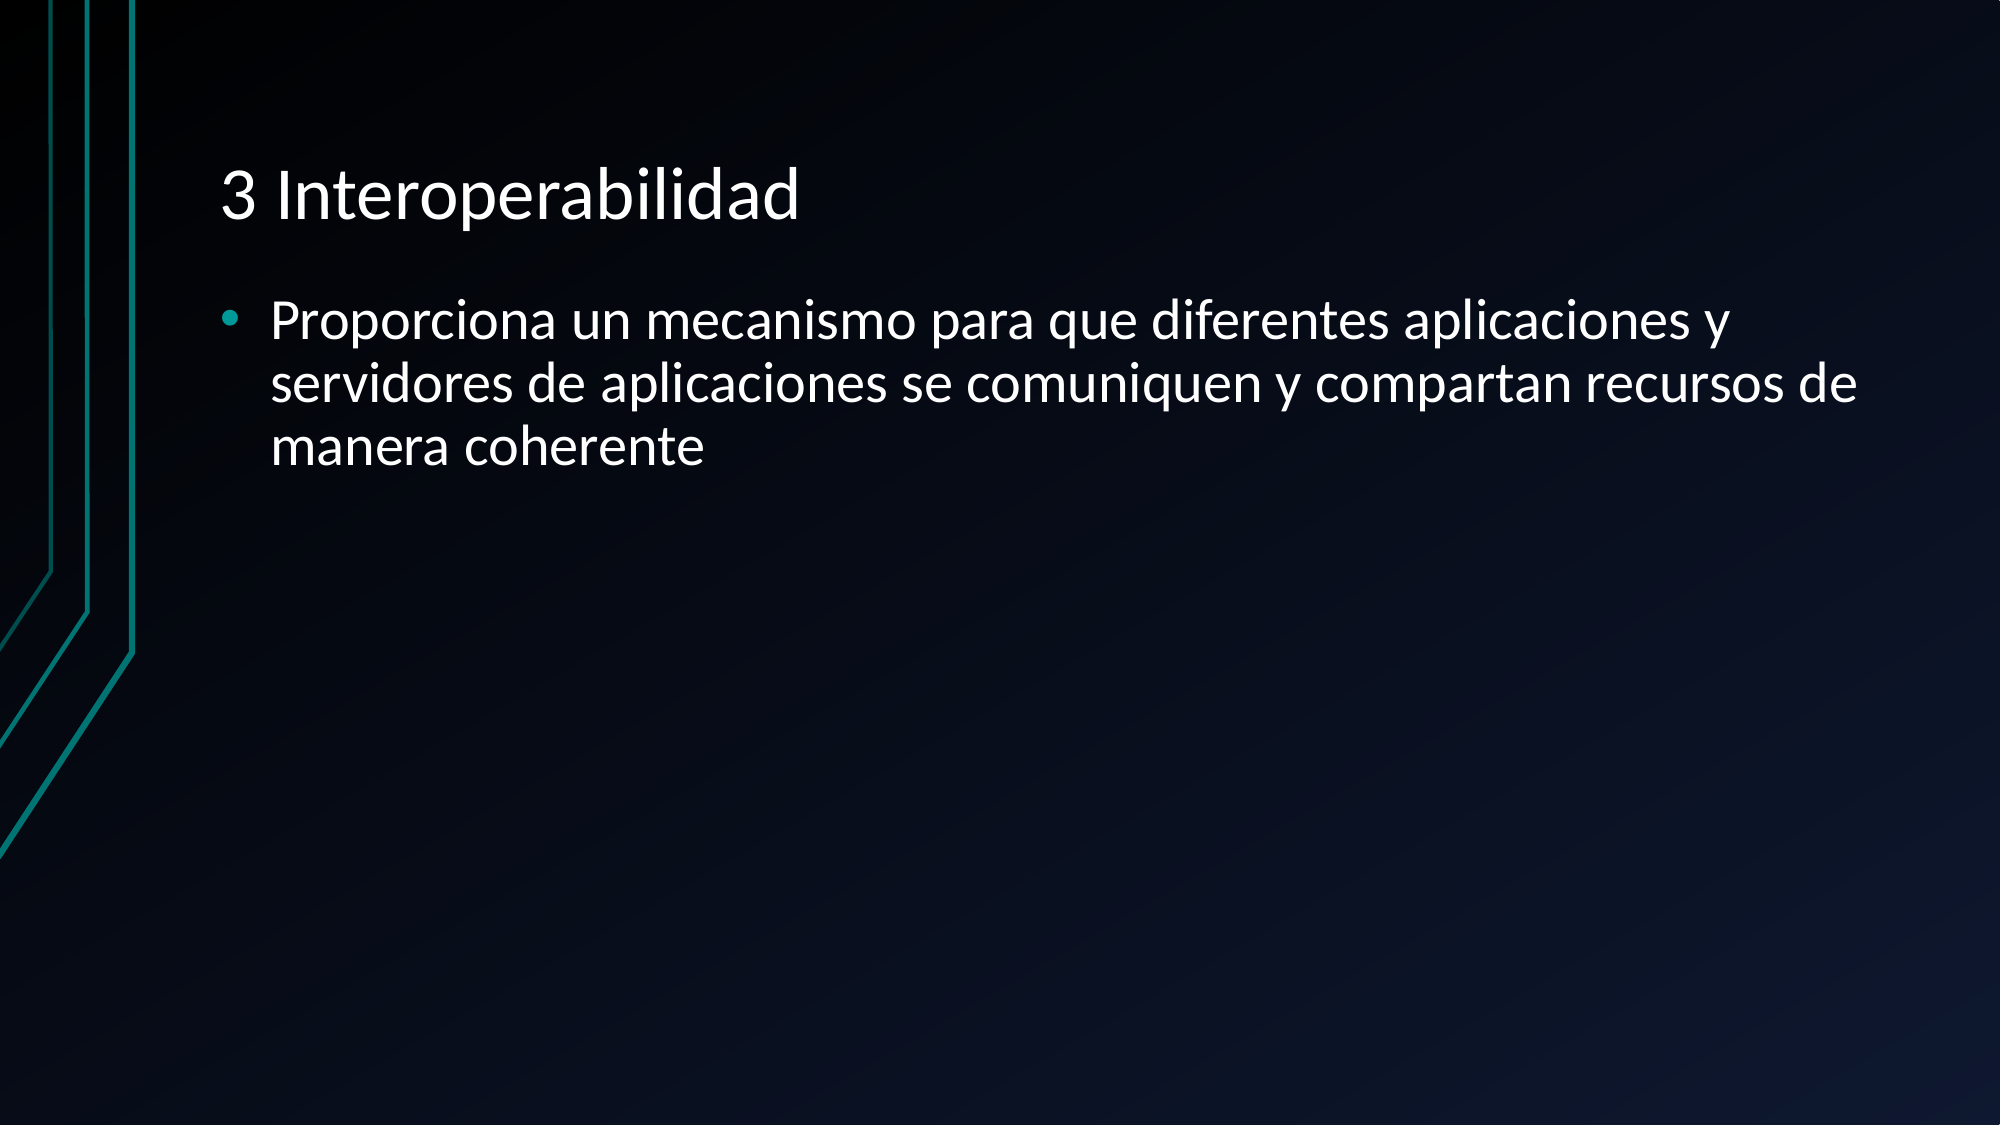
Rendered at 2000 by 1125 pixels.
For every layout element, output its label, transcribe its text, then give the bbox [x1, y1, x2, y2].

list Proporciona un mecanismo para que diferentes aplicaciones y servidores de aplicaciones se comuniquen y compartan recursos de manera coherente [199, 279, 1900, 1012]
title 3 Interoperabilidad [199, 45, 1900, 246]
